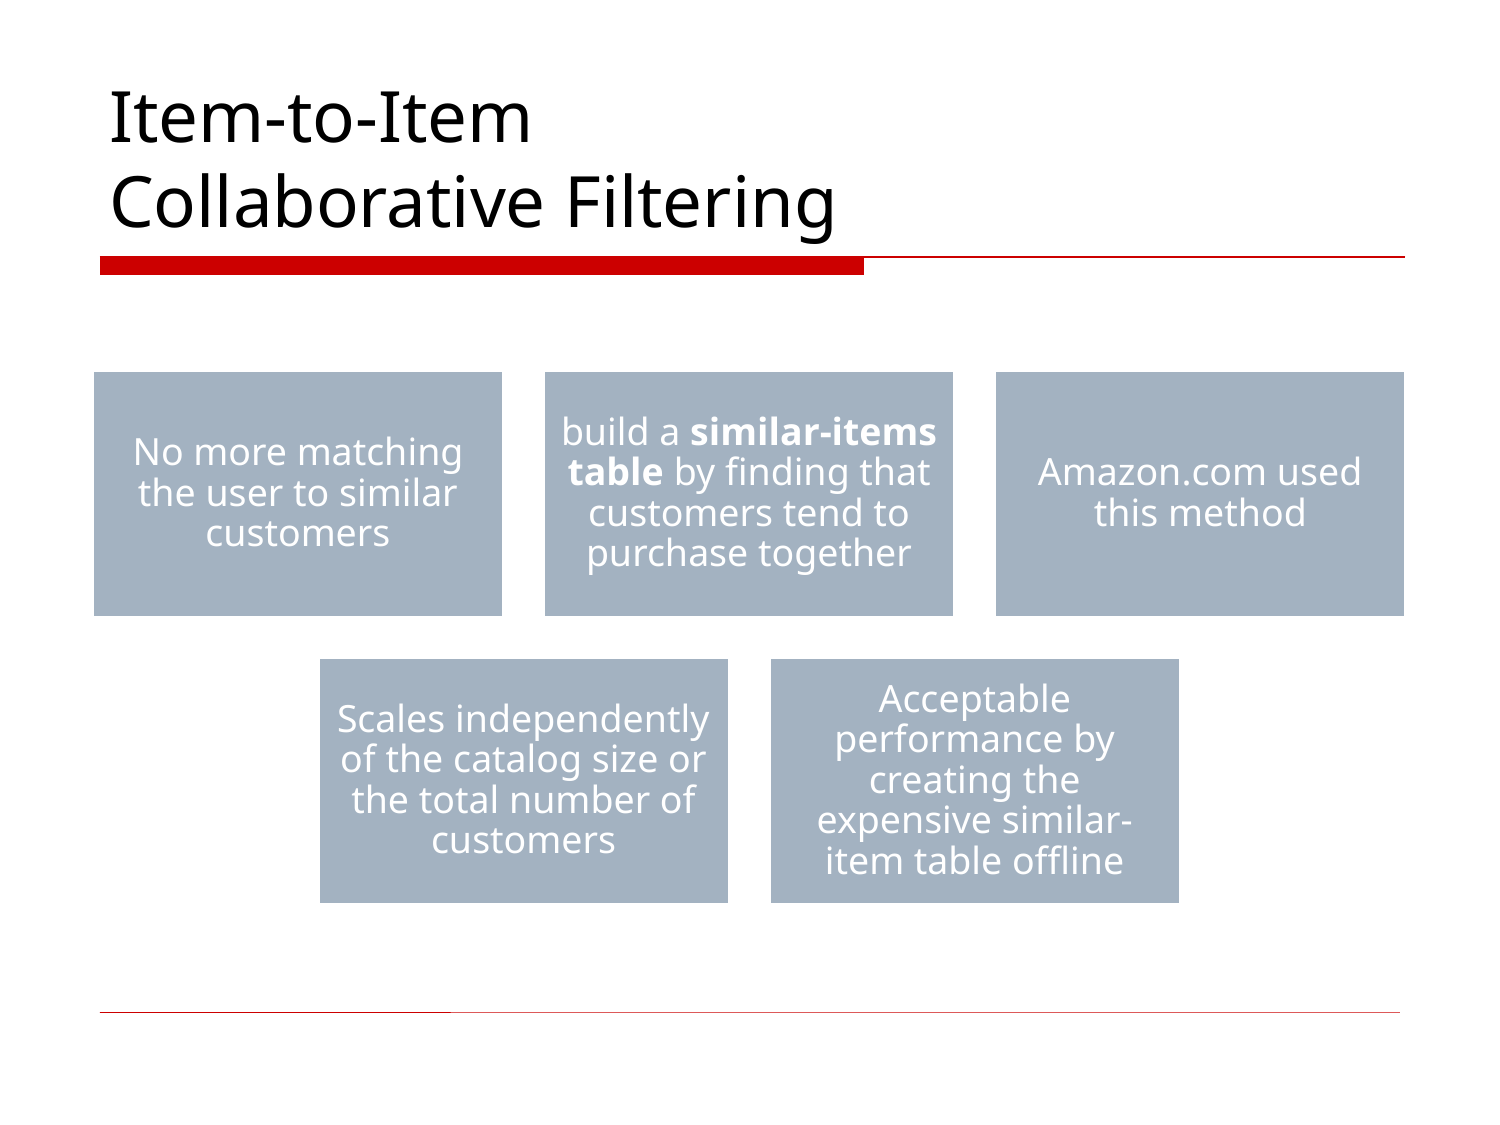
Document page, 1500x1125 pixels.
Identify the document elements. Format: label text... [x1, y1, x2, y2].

title Item-to-Item Collaborative Filtering [94, 50, 1407, 250]
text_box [92, 287, 1406, 988]
